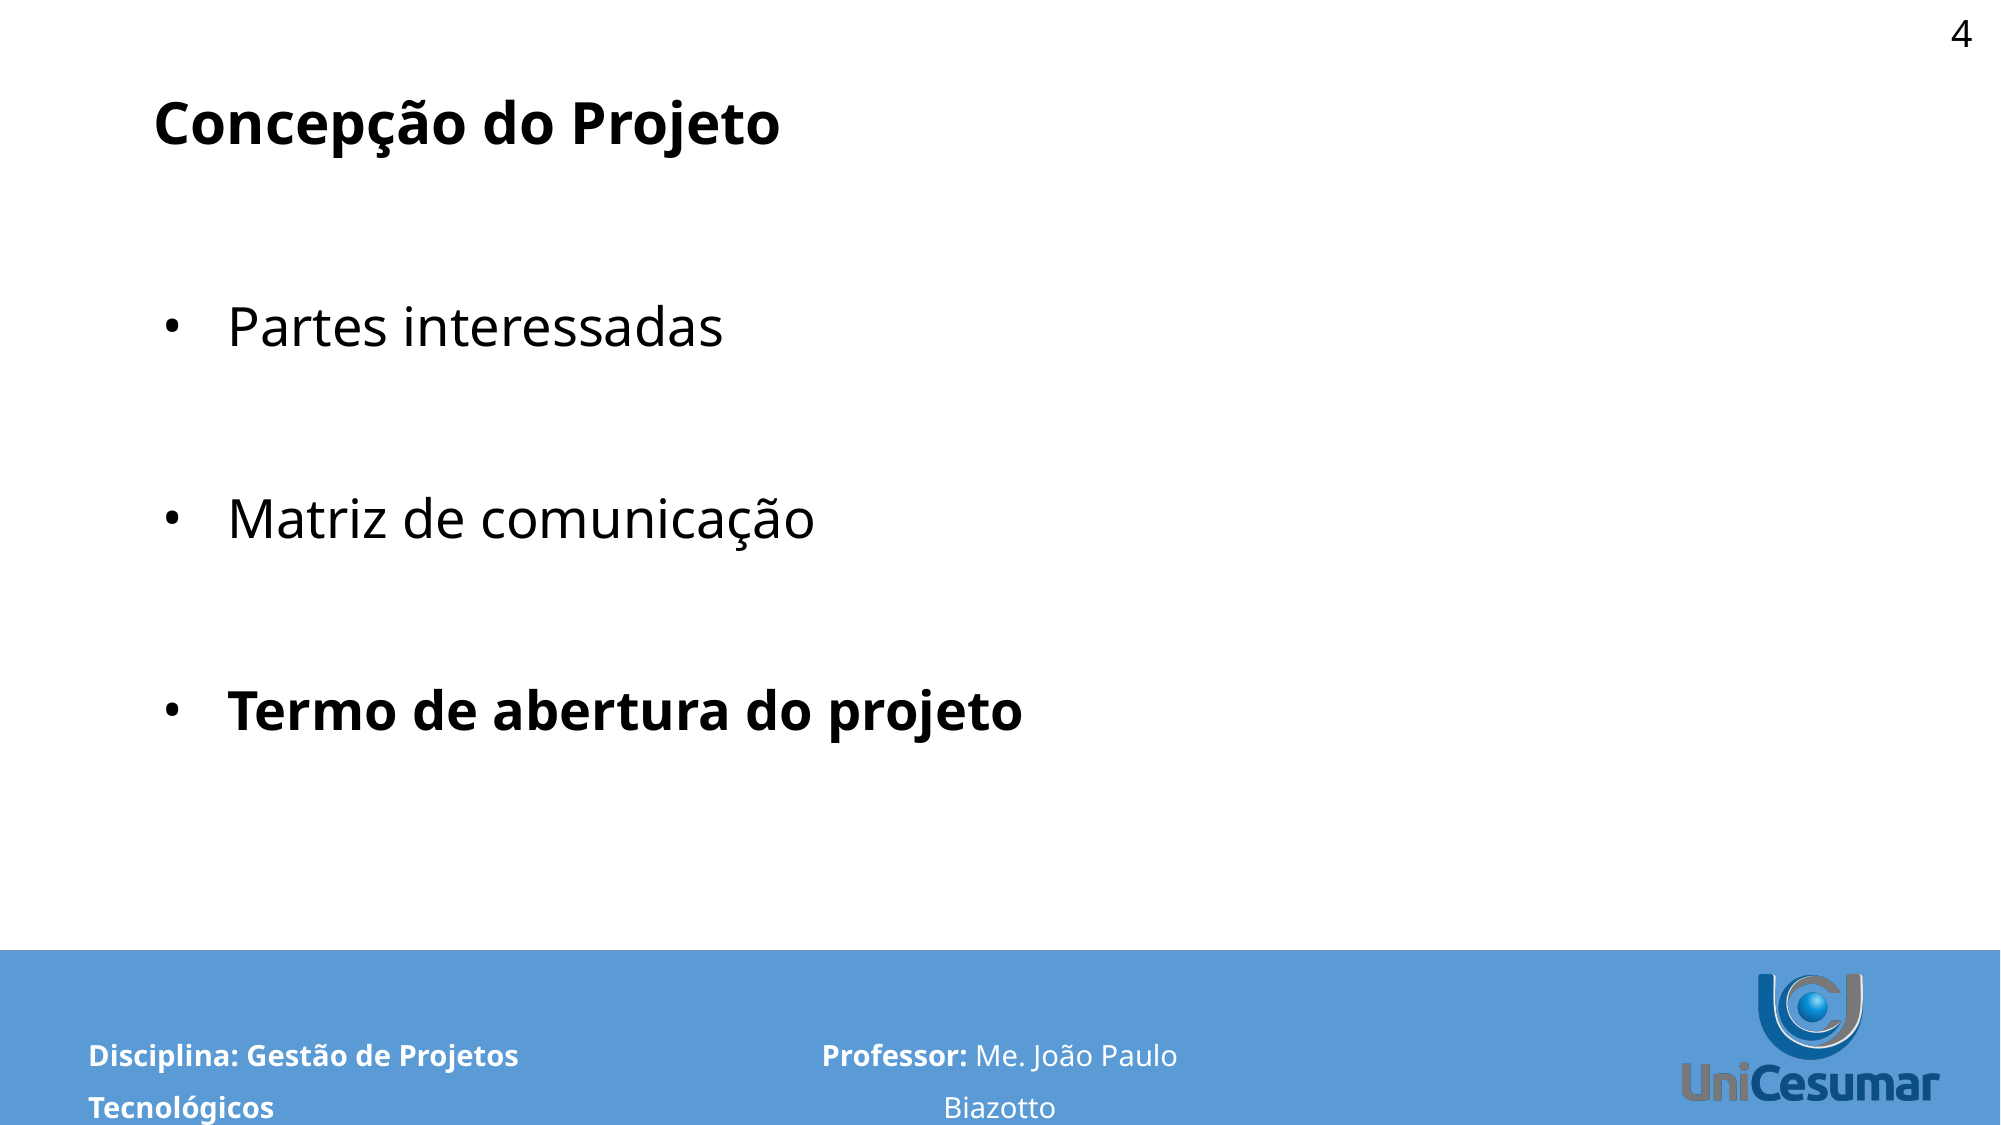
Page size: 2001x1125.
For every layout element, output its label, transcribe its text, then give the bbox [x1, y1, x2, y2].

text_box [0, 950, 2000, 1125]
text_box Disciplina: Gestão de Projetos Tecnológicos [73, 1004, 705, 1125]
picture [1585, 958, 1940, 1117]
title Concepção do Projeto [138, 43, 1864, 190]
slide_number ‹#› [1537, 5, 1988, 66]
list Partes interessadas Matriz de comunicação Termo de abertura do projeto [137, 251, 1863, 950]
text_box Professor: Me. João Paulo Biazotto [753, 1004, 1247, 1125]
